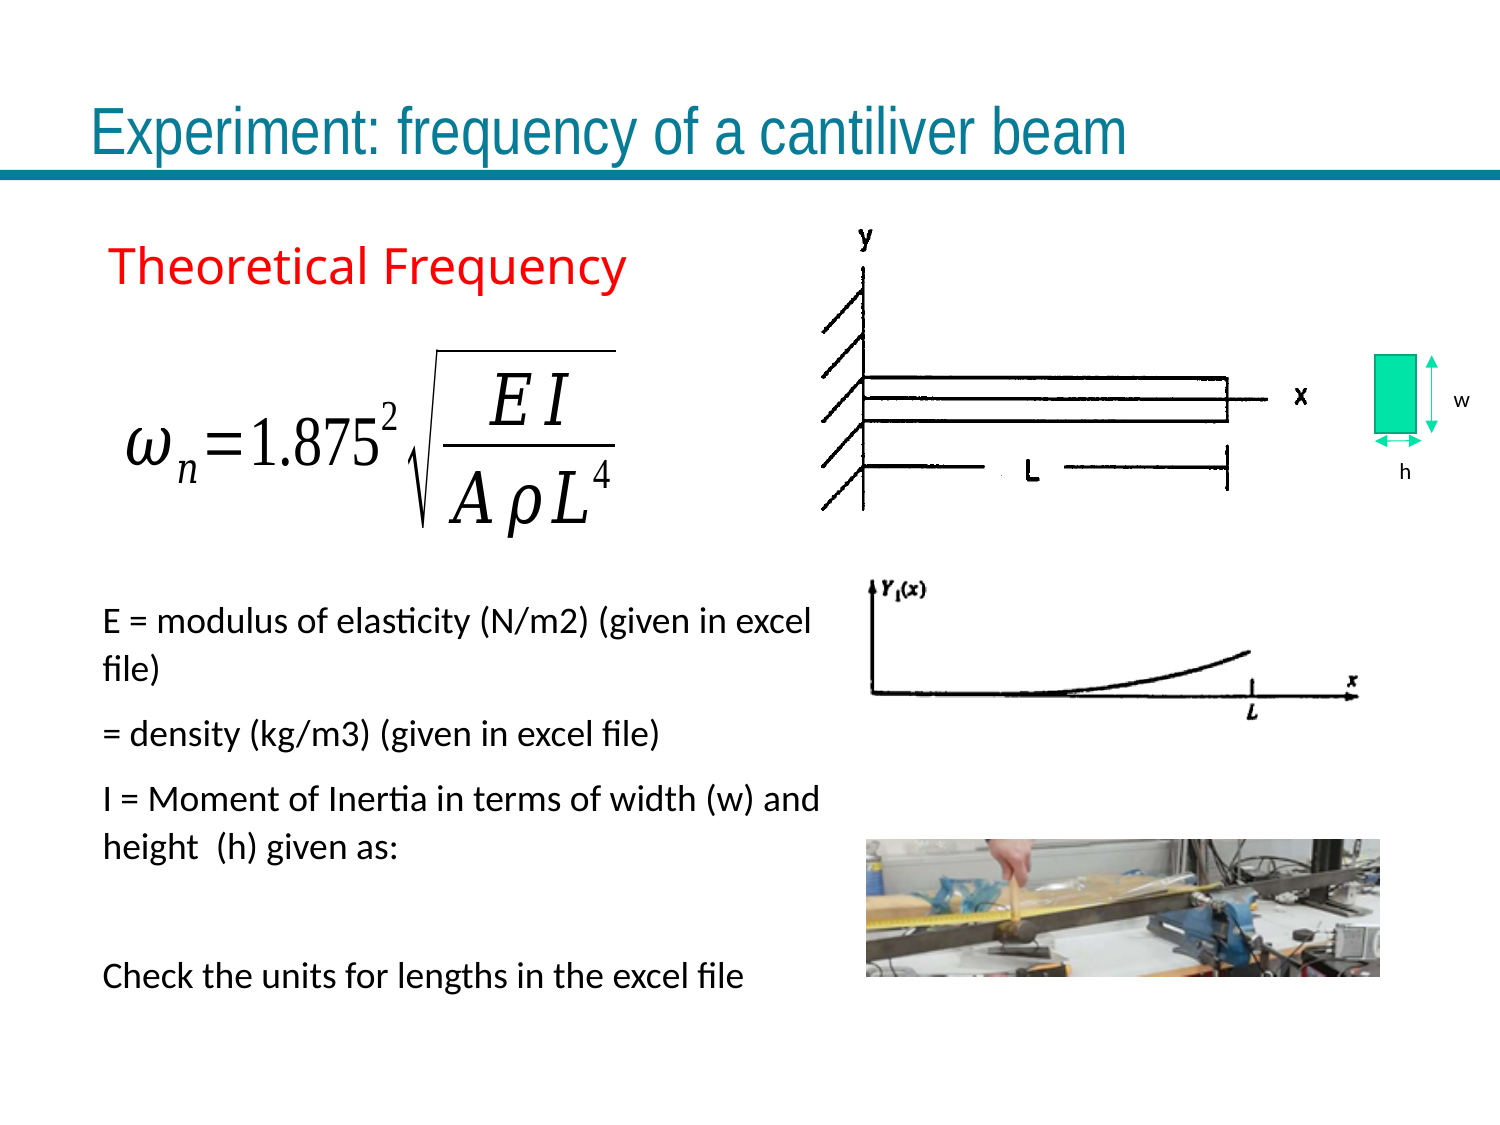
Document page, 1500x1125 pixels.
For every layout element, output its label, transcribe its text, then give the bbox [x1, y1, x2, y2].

picture [840, 562, 1375, 757]
text_box Theoretical Frequency [93, 227, 643, 302]
picture [810, 221, 1346, 521]
picture [866, 839, 1380, 977]
title Experiment: frequency of a cantiliver beam [75, 0, 1425, 175]
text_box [1374, 355, 1475, 463]
